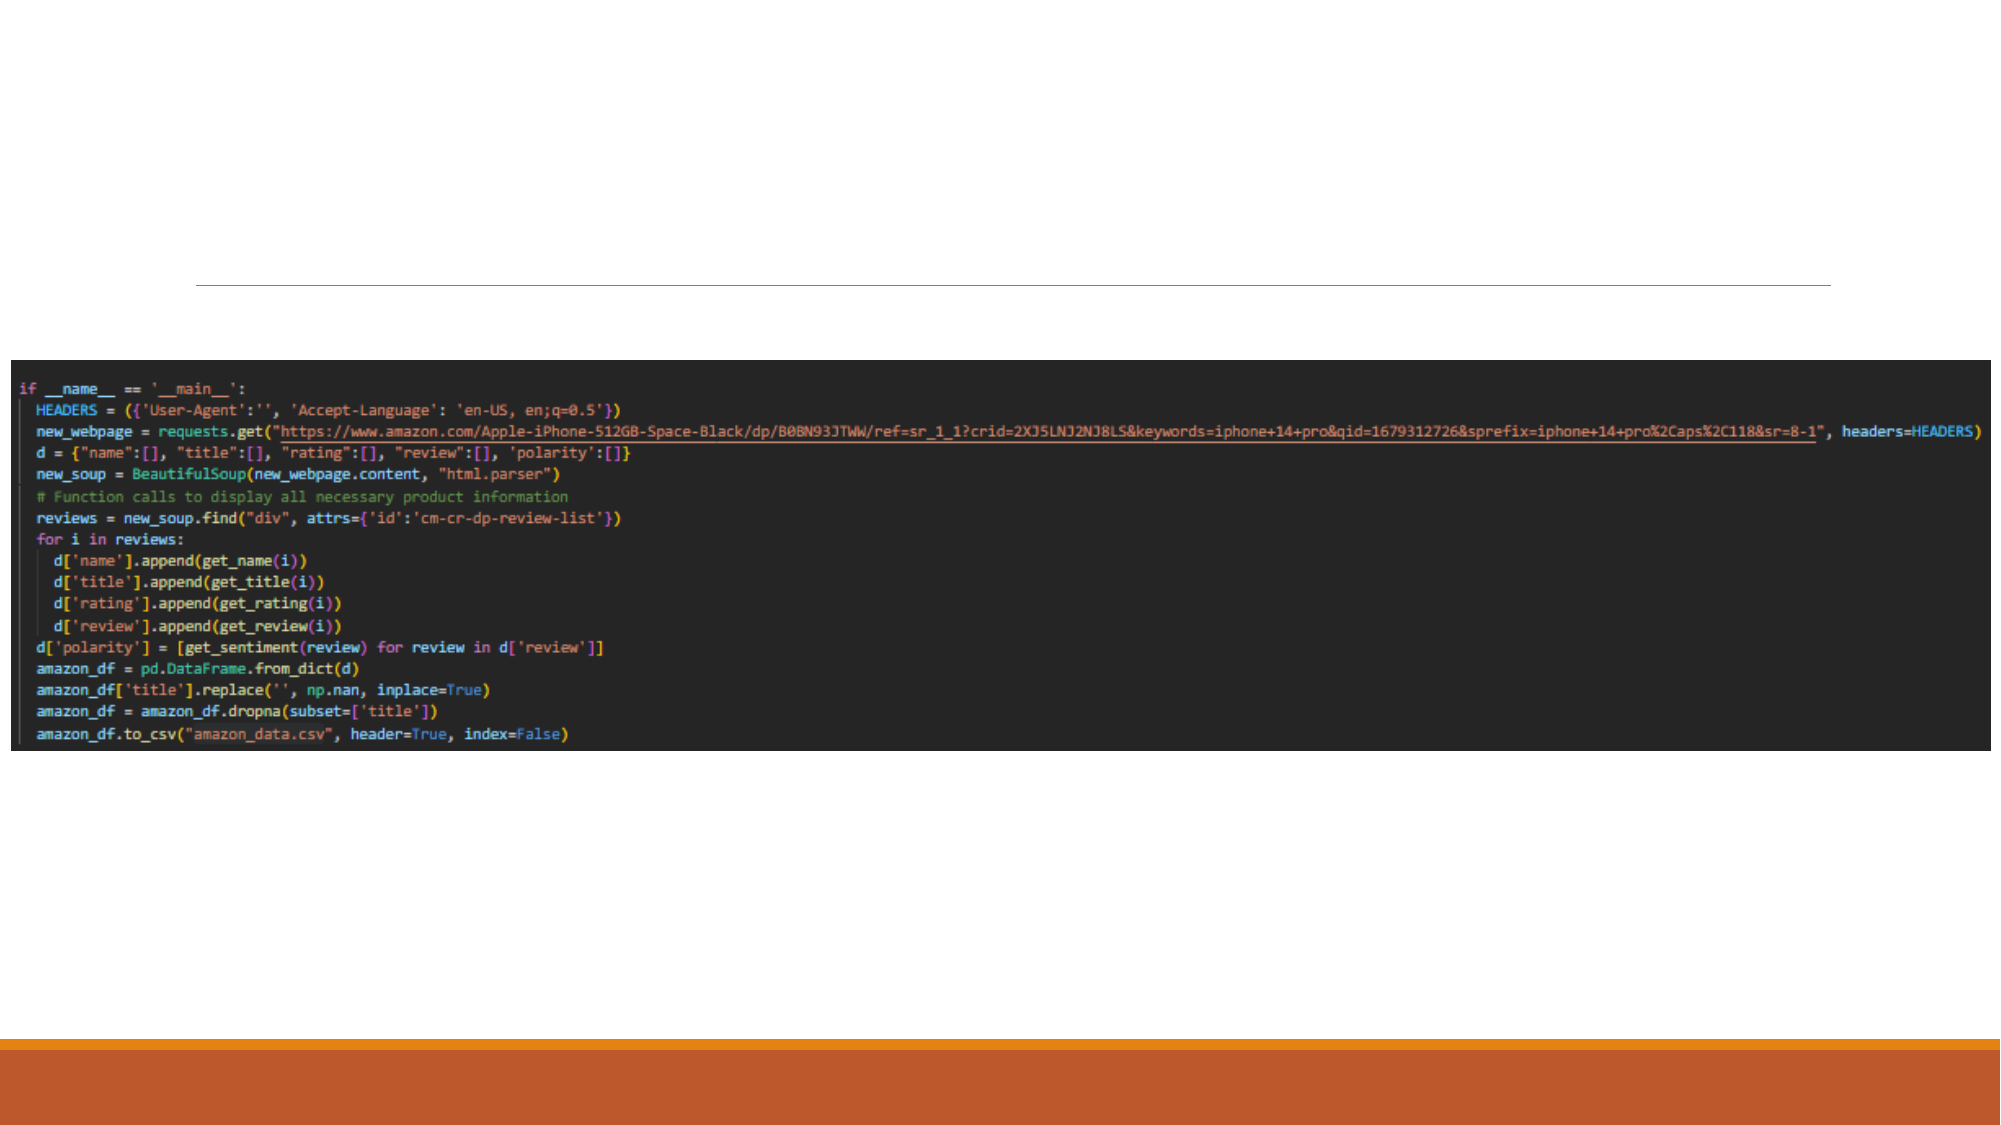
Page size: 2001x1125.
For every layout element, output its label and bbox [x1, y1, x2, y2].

picture [11, 360, 1992, 752]
